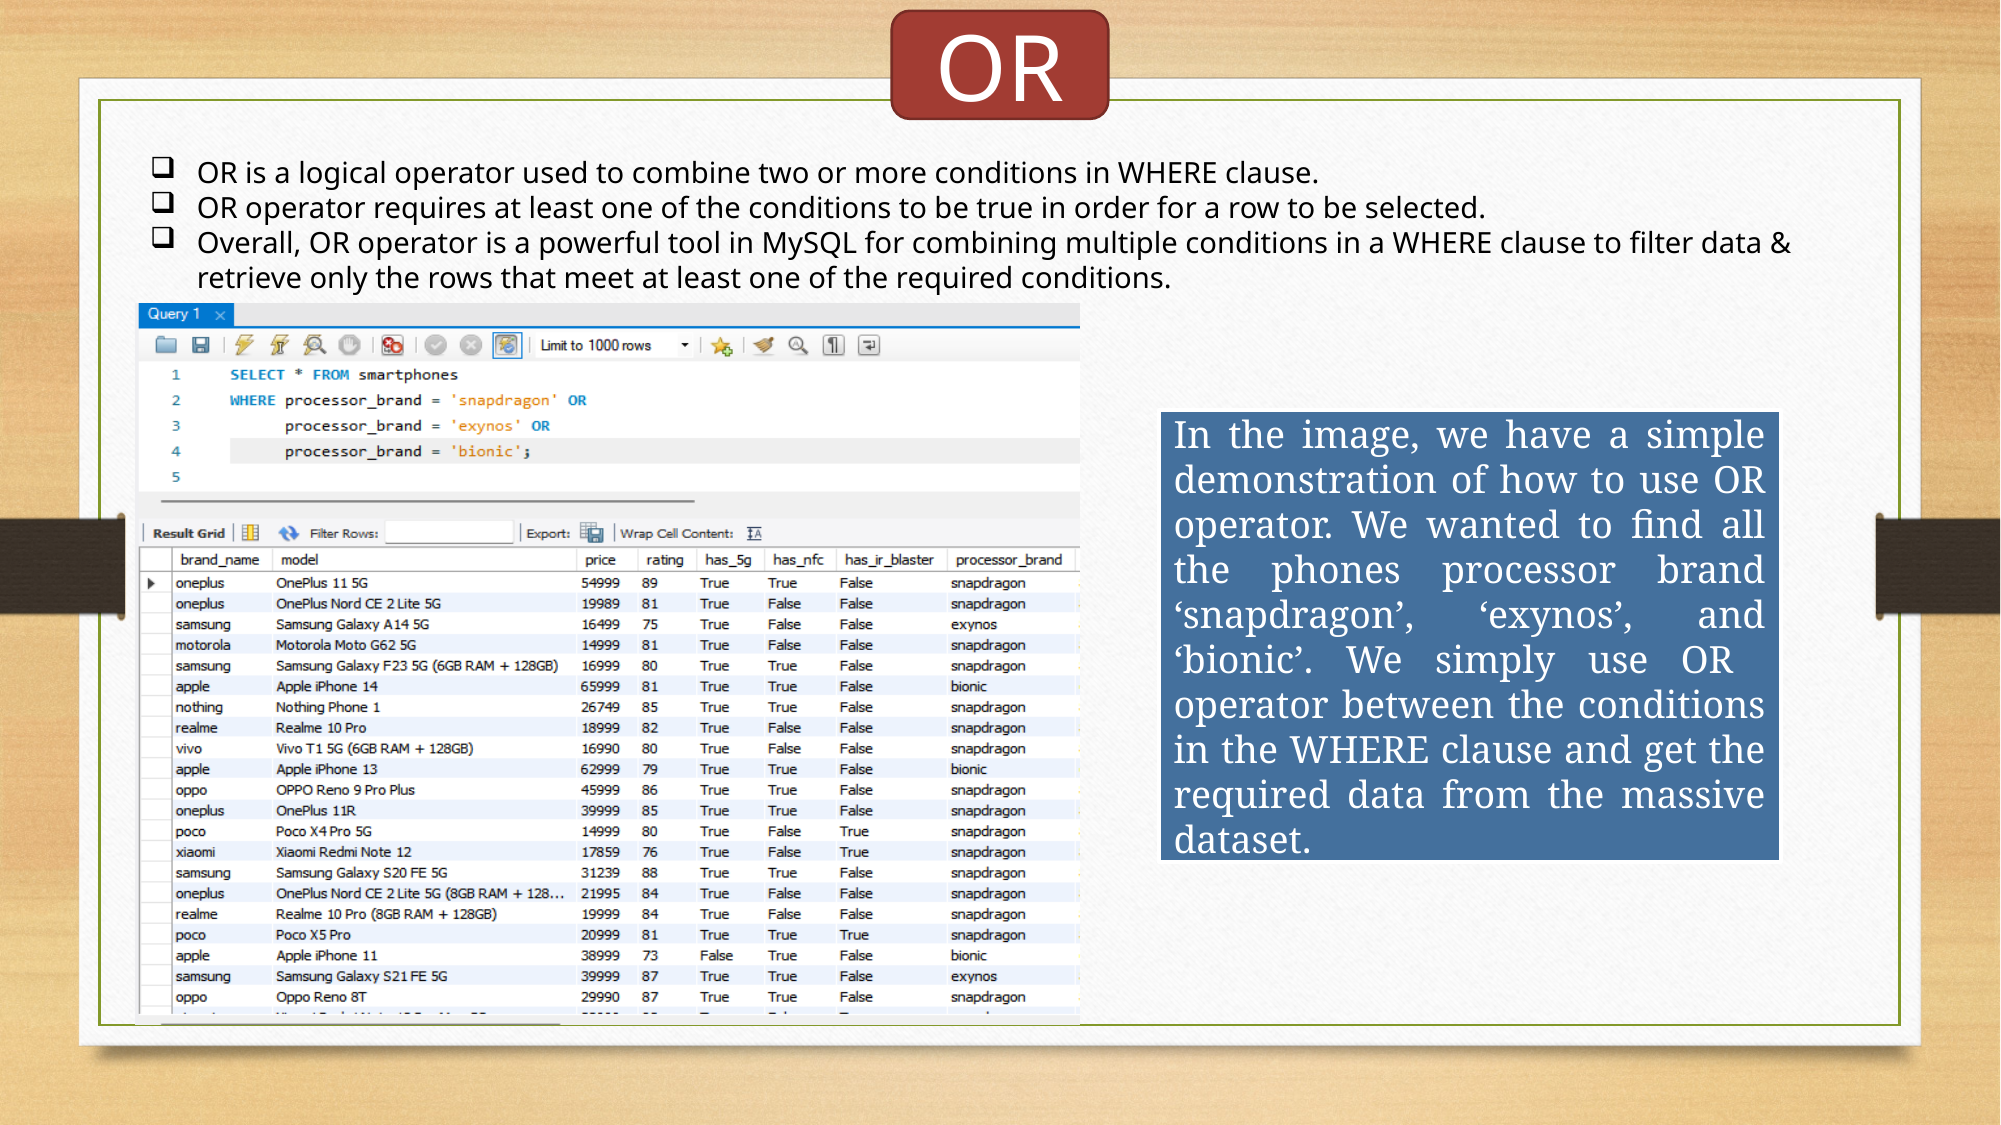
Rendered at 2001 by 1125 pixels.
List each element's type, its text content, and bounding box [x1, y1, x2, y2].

text_box In the image, we have a simple demonstration of how to use OR operator. We wanted to find all the phones processor brand ‘snapdragon’, ‘exynos’, and ‘bionic’. We simply use OR operator between the conditions in the WHERE clause and get the required data from the massive dataset. [1157, 408, 1783, 864]
text_box OR [890, 9, 1110, 121]
picture [0, 0, 2001, 1125]
text_box OR is a logical operator used to combine two or more conditions in WHERE clause. OR operator requires at least one of the conditions to be true in order for a row to be selected. Overall, OR operator is a powerful tool in MySQL for combining multiple conditions in a WHERE clause to filter data & retrieve only the rows that meet at least one of the required conditions. [135, 147, 1861, 302]
